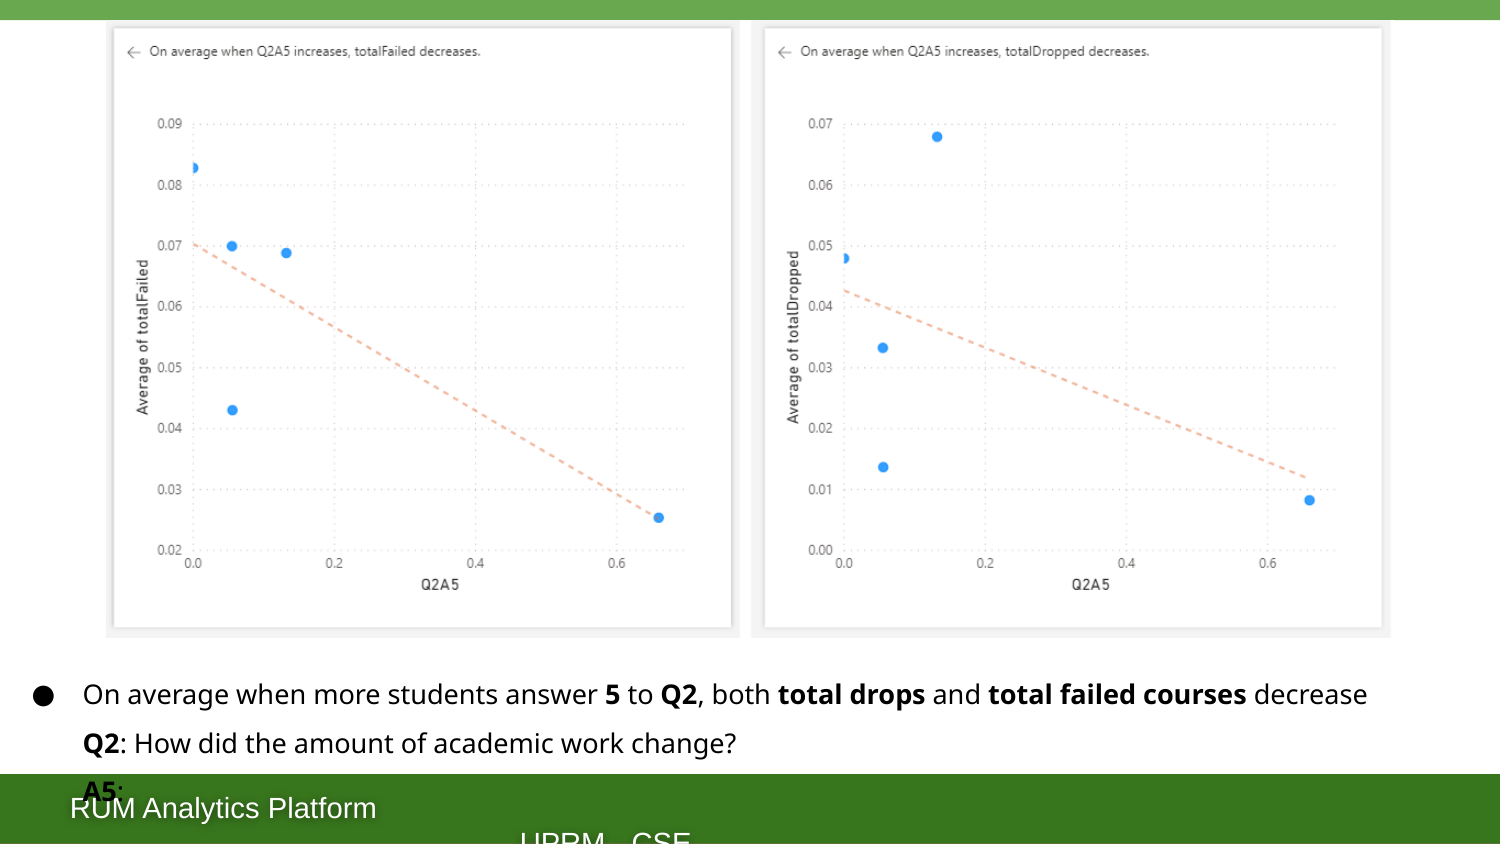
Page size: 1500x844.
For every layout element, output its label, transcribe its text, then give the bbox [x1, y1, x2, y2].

text_box RUM Analytics Platform UPRM - CSE [54, 774, 1446, 815]
text_box [0, 774, 1500, 844]
picture [105, 19, 1394, 639]
text_box [0, 0, 1500, 21]
text_box On average when more students answer 5 to Q2, both total drops and total failed courses decrease Q2: How did the amount of academic work change? A5: [0, 646, 1493, 766]
